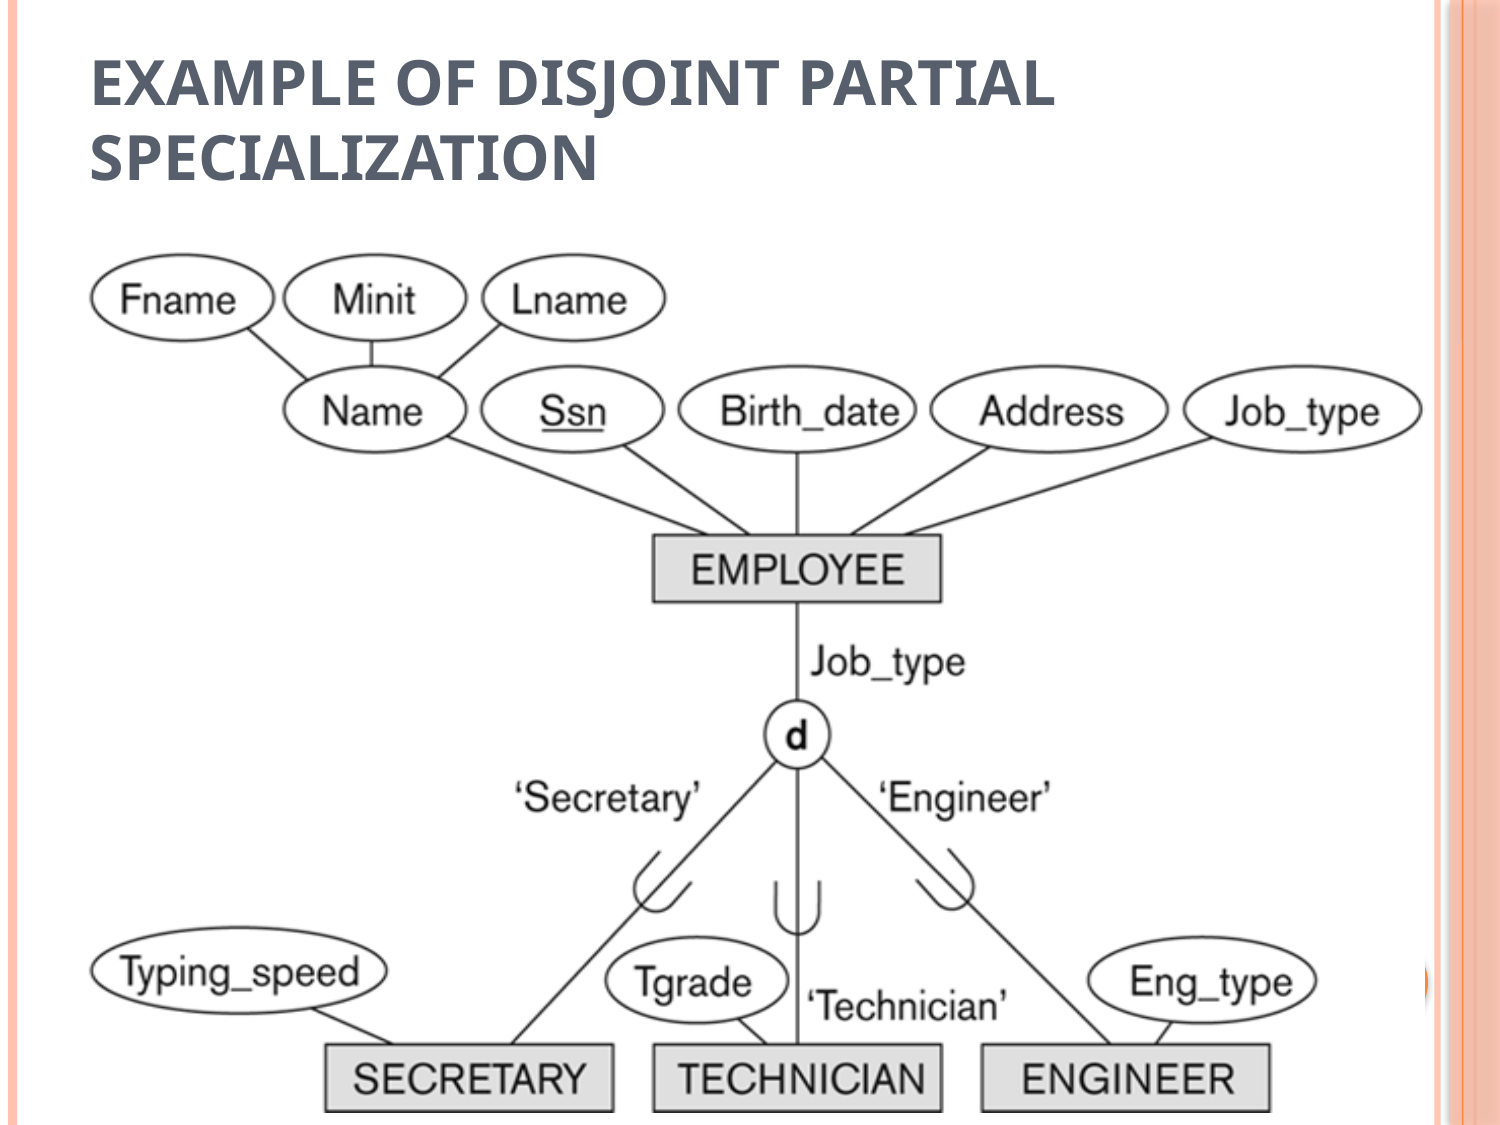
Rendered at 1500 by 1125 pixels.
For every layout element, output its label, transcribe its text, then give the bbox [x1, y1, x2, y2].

picture [36, 251, 1426, 1114]
title Example of Disjoint Partial Specialization [75, 12, 1300, 200]
